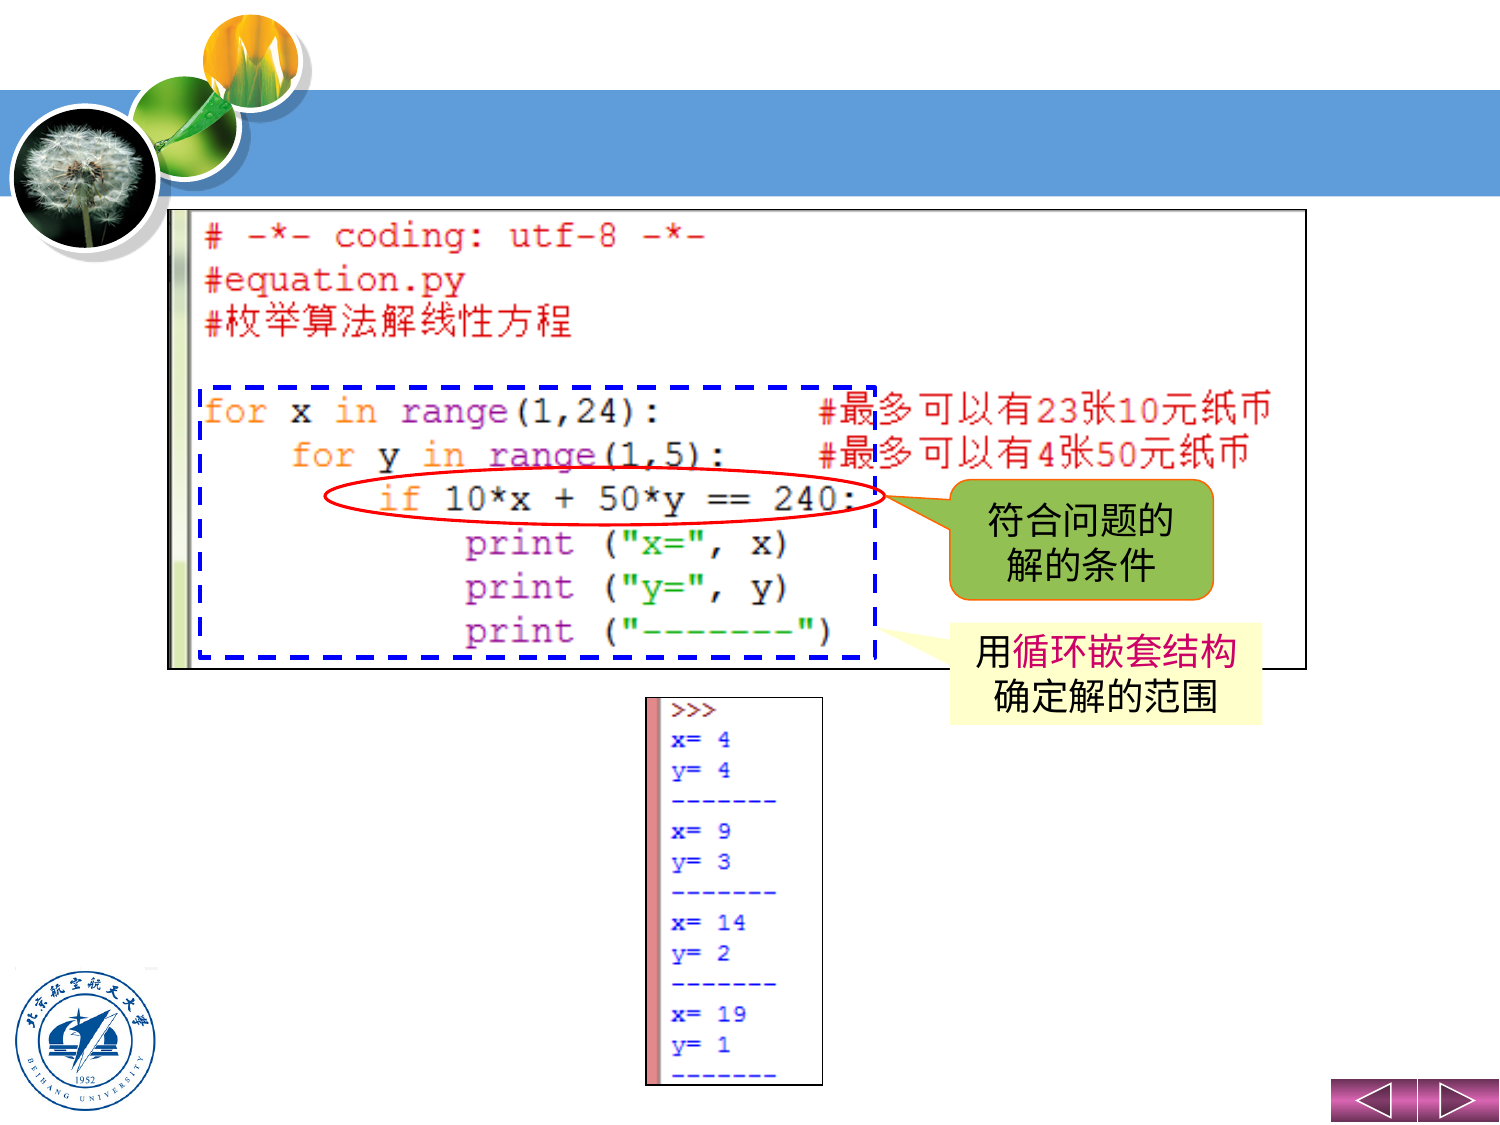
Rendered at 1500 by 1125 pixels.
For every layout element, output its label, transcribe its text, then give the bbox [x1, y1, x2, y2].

picture [12, 967, 158, 1113]
picture [13, 108, 156, 248]
slide_number [1324, 1022, 1500, 1088]
text_box 用循环嵌套结构确定解的范围 [949, 676, 1263, 725]
picture [168, 210, 1306, 669]
picture [132, 14, 299, 177]
picture [646, 698, 823, 1085]
